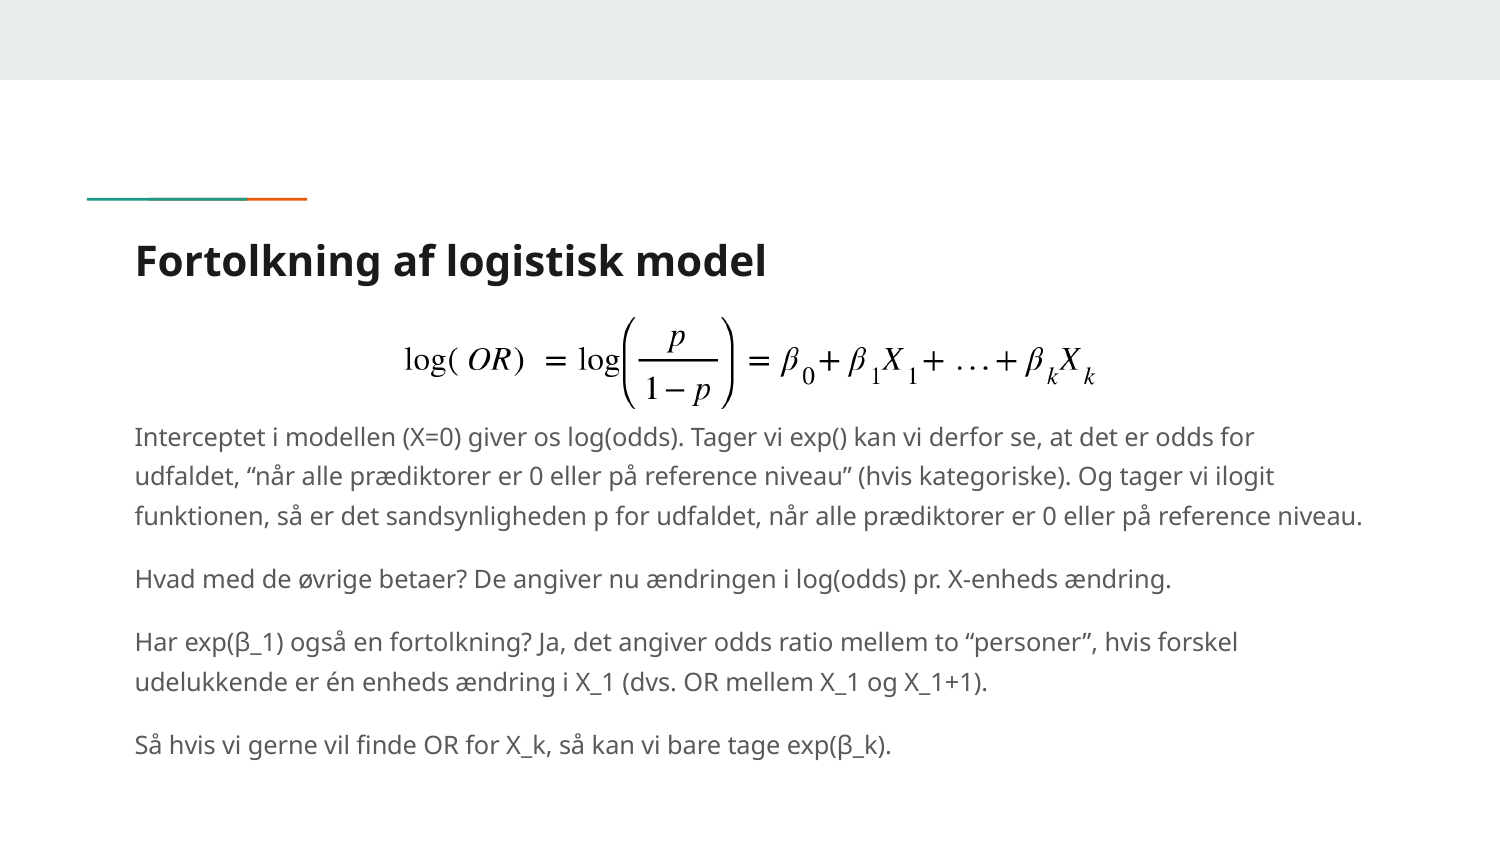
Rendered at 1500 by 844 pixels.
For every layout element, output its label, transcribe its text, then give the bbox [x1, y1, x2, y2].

list Interceptet i modellen (X=0) giver os log(odds). Tager vi exp() kan vi derfor se, at det er odds for udfaldet, “når alle prædiktorer er 0 eller på reference niveau” (hvis kategoriske). Og tager vi ilogit funktionen, så er det sandsynligheden p for udfaldet, når alle prædiktorer er 0 eller på reference niveau. Hvad med de øvrige betaer? De angiver nu ændringen i log(odds) pr. X-enheds ændring. Har exp(β_1) også en fortolkning? Ja, det angiver odds ratio mellem to “personer”, hvis forskel udelukkende er én enheds ændring i X_1 (dvs. OR mellem X_1 og X_1+1). Så hvis vi gerne vil finde OR for X_k, så kan vi bare tage exp(β_k). [119, 341, 1381, 788]
picture [403, 317, 1096, 410]
title Fortolkning af logistisk model [119, 216, 1381, 305]
